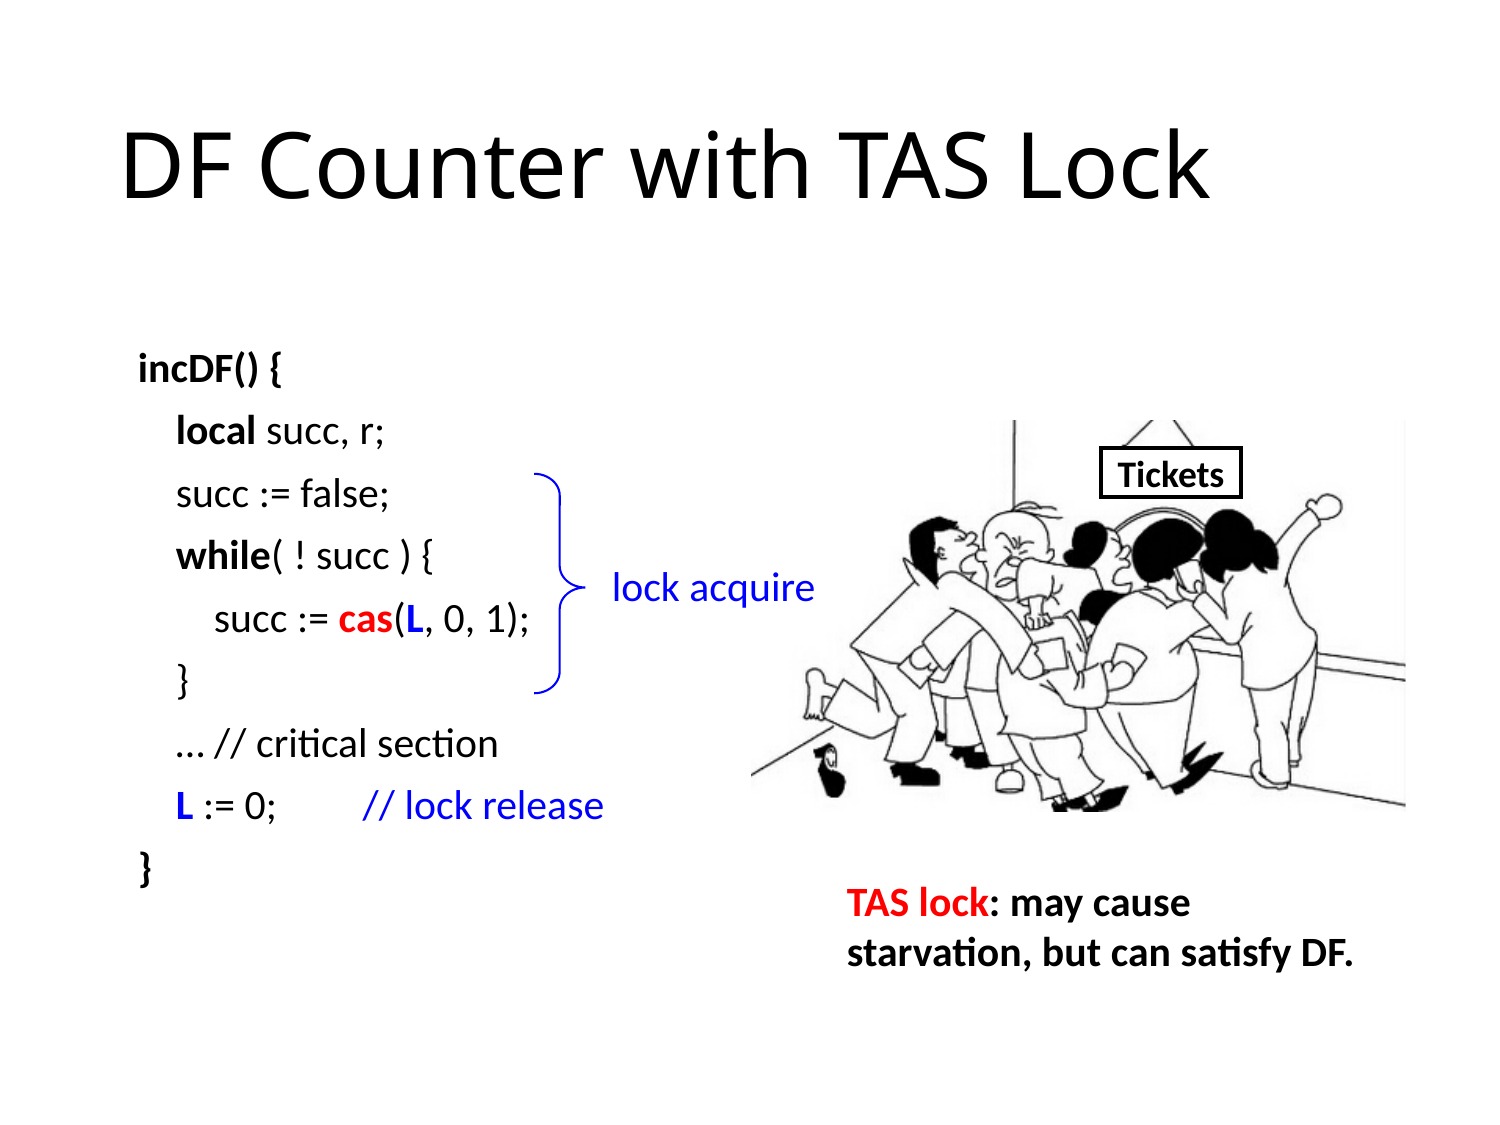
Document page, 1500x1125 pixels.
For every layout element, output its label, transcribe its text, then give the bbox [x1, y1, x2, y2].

text_box incDF() { local succ, r; succ := false; while( ! succ ) { succ := cas(L, 0, 1); } … // critical section L := 0; // lock release } [123, 333, 866, 899]
text_box TAS lock: may cause starvation, but can satisfy DF. [832, 867, 1397, 982]
text_box lock acquire [597, 552, 751, 618]
title DF Counter with TAS Lock [103, 59, 1397, 278]
text_box [534, 473, 586, 694]
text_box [751, 420, 1409, 812]
